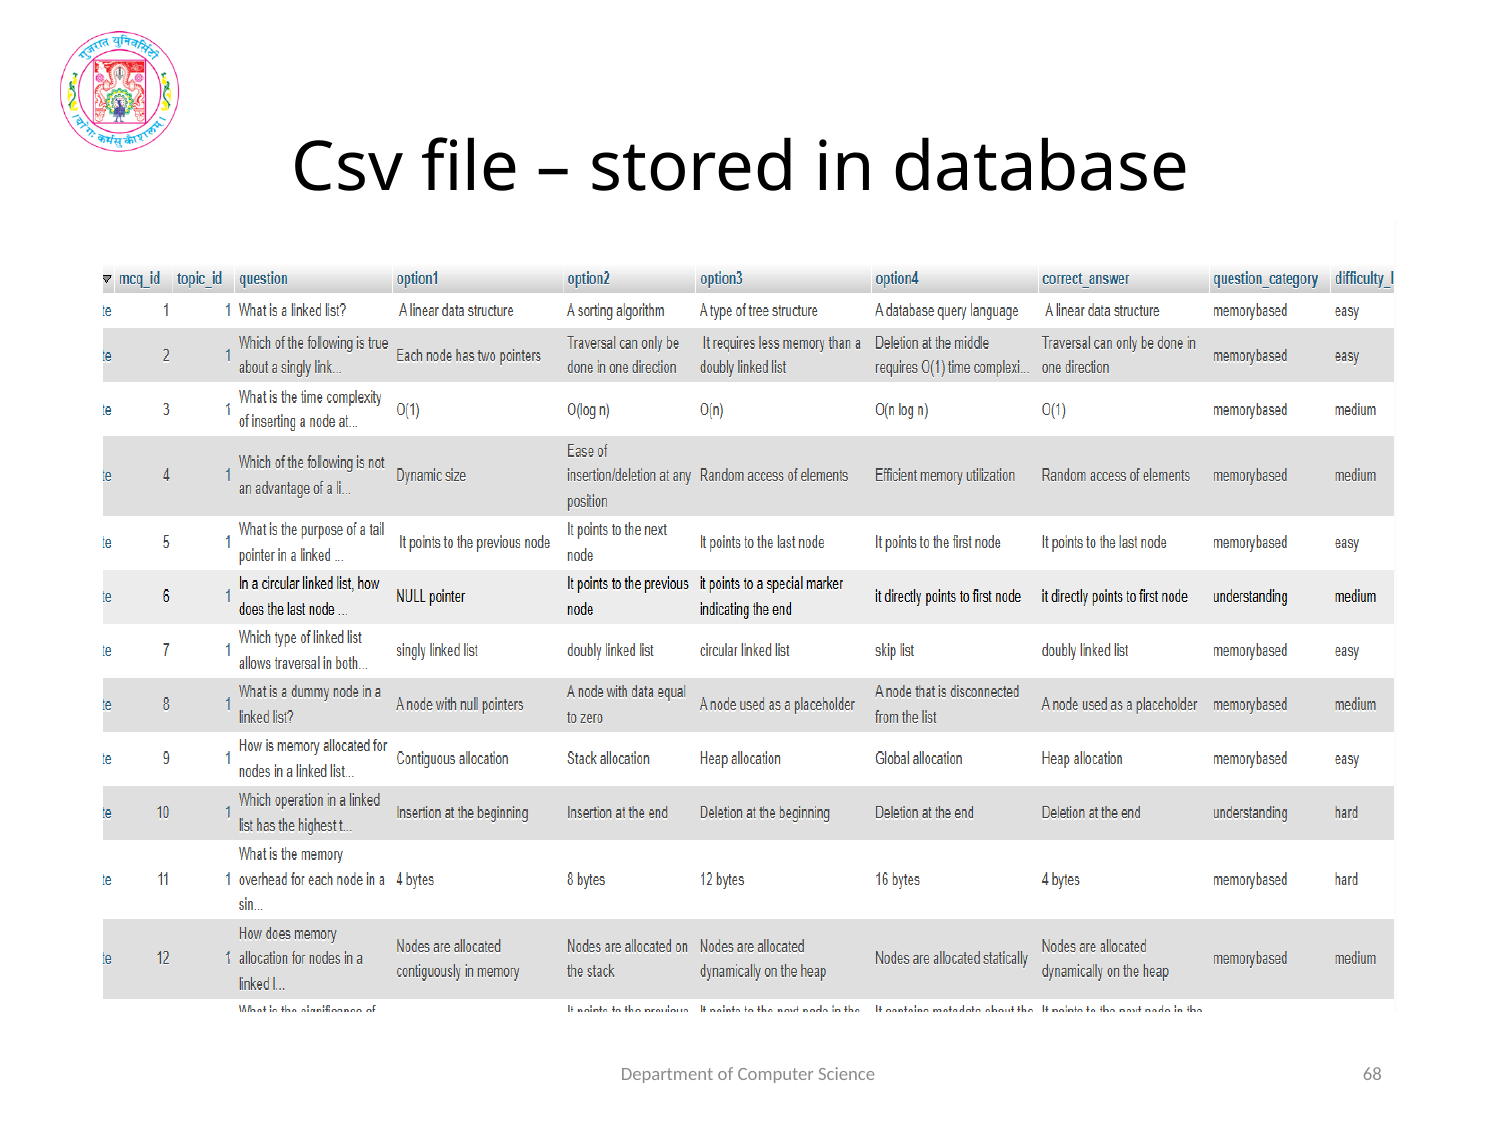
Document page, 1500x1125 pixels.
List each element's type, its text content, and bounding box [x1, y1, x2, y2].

footer Department of Computer Science [496, 1042, 1004, 1103]
picture [50, 24, 188, 157]
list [103, 219, 1397, 1012]
title Csv file – stored in database [103, 59, 1397, 219]
slide_number 68 [1059, 1042, 1397, 1103]
